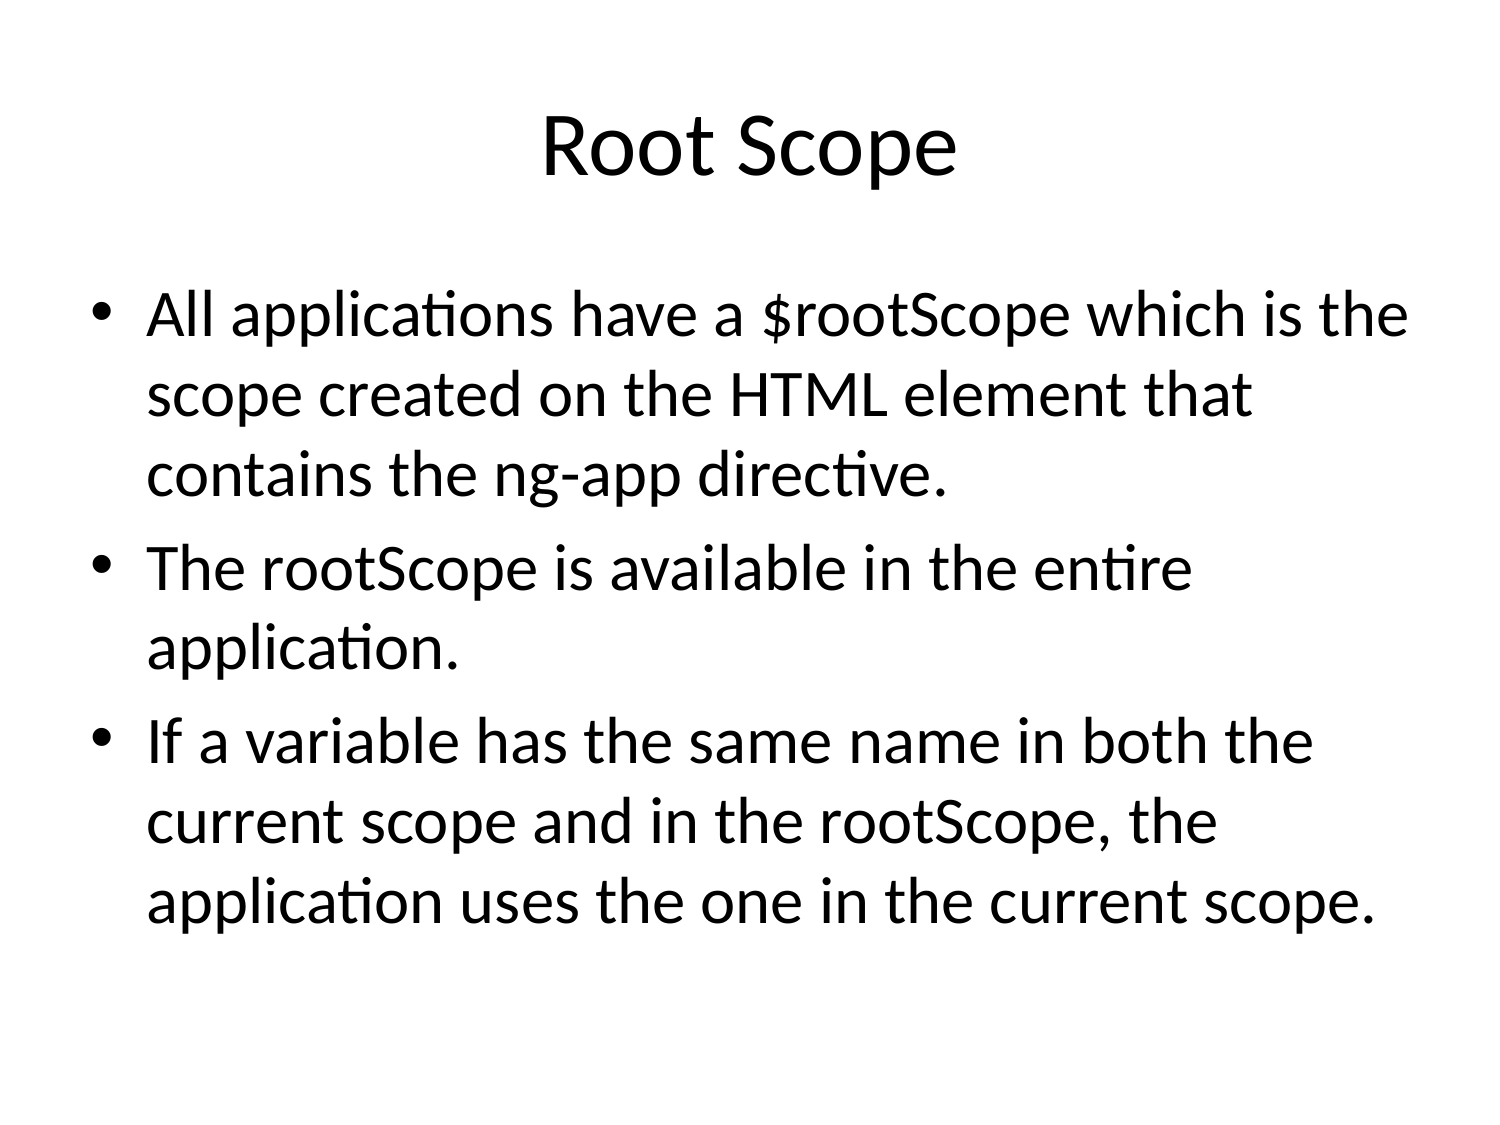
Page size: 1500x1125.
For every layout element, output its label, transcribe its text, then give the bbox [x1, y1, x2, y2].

list All applications have a $rootScope which is the scope created on the HTML element that contains the ng-app directive. The rootScope is available in the entire application. If a variable has the same name in both the current scope and in the rootScope, the application uses the one in the current scope. [75, 262, 1425, 1005]
title Root Scope [75, 45, 1425, 233]
